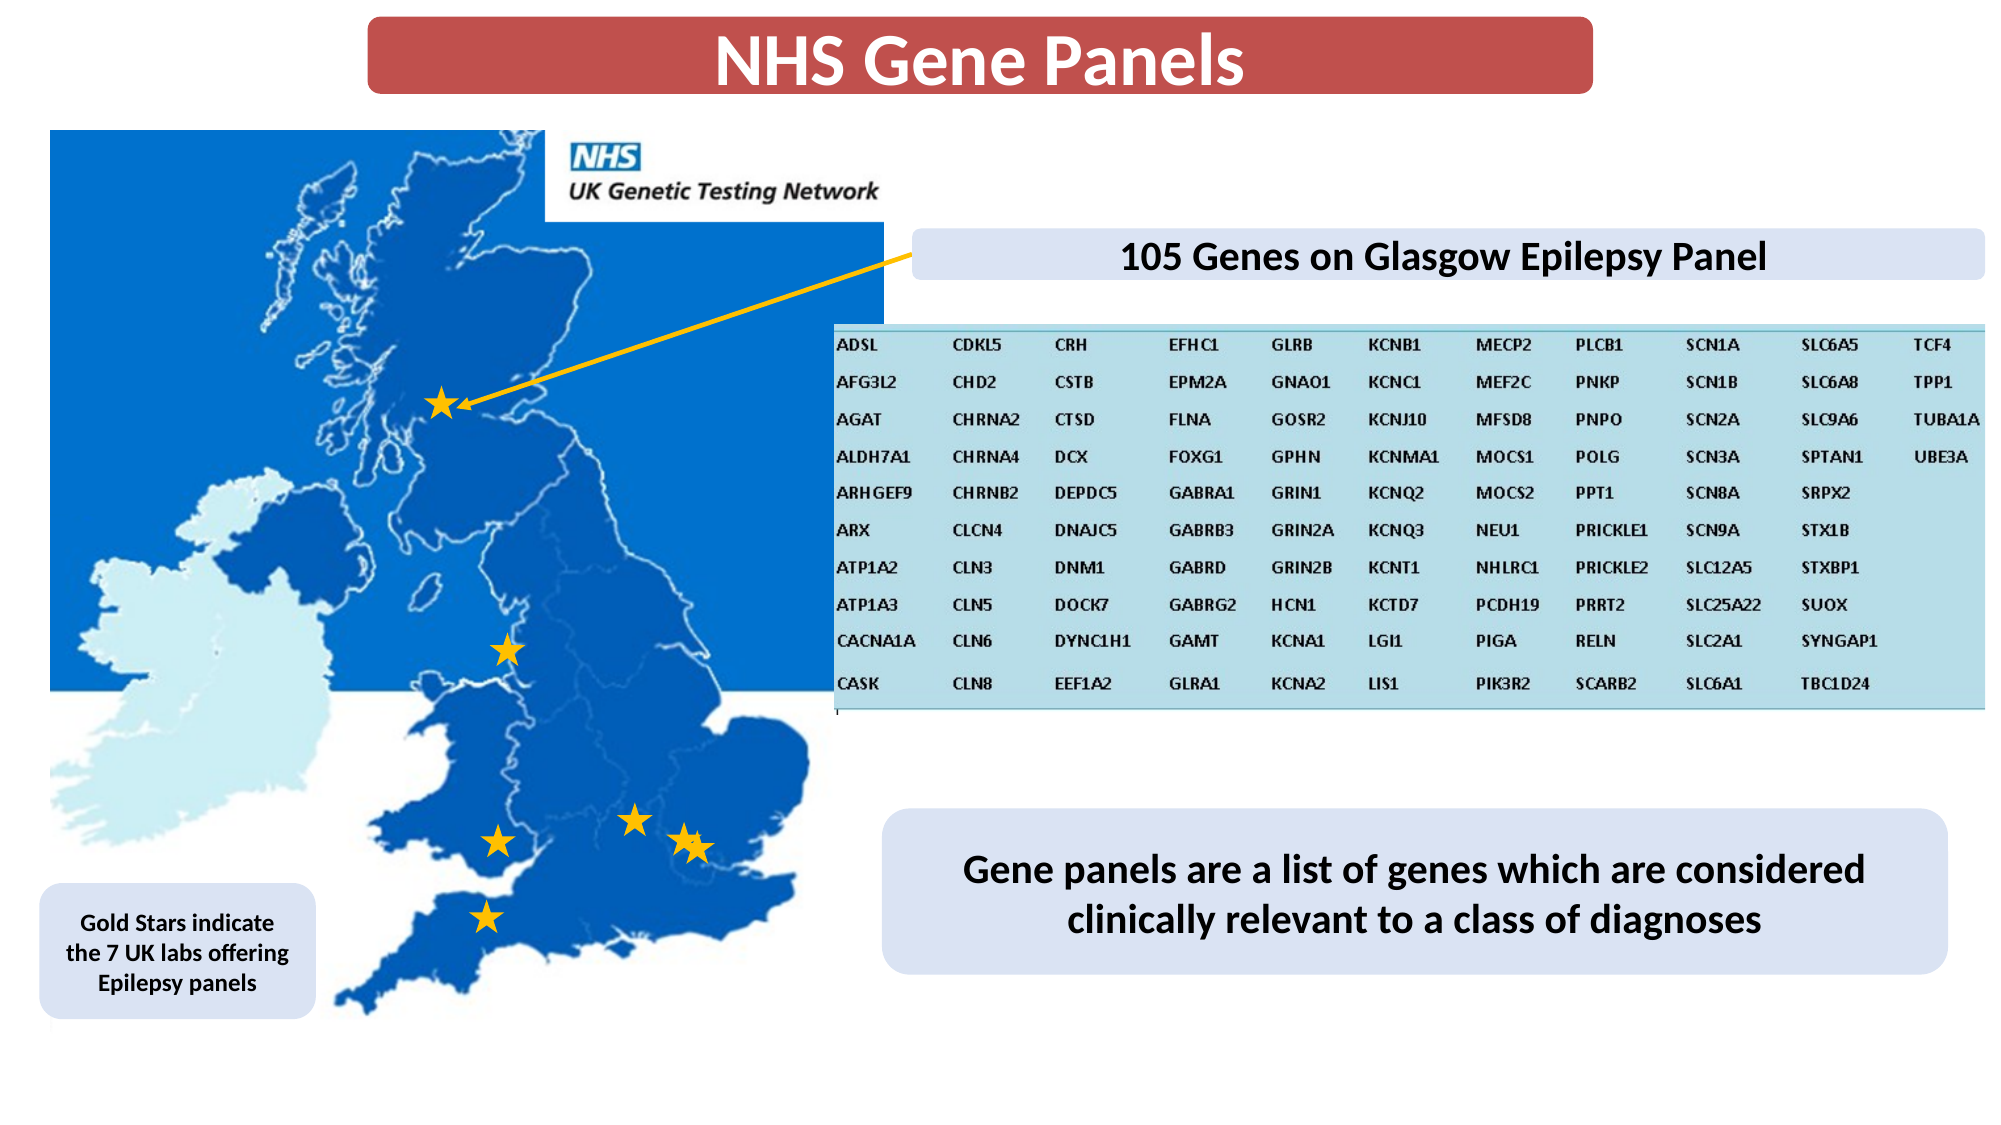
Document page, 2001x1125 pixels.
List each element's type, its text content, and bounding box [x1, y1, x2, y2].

text_box Gold Stars indicate the 7 UK labs offering Epilepsy panels [38, 885, 49, 1017]
text_box Gene panels are a list of genes which are considered clinically relevant to a class of diagnoses [884, 807, 1950, 976]
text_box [456, 254, 912, 409]
text_box 105 Genes on Glasgow Epilepsy Panel [911, 227, 1987, 282]
text_box NHS Gene Panels [366, 15, 1595, 95]
picture [49, 130, 1986, 1045]
